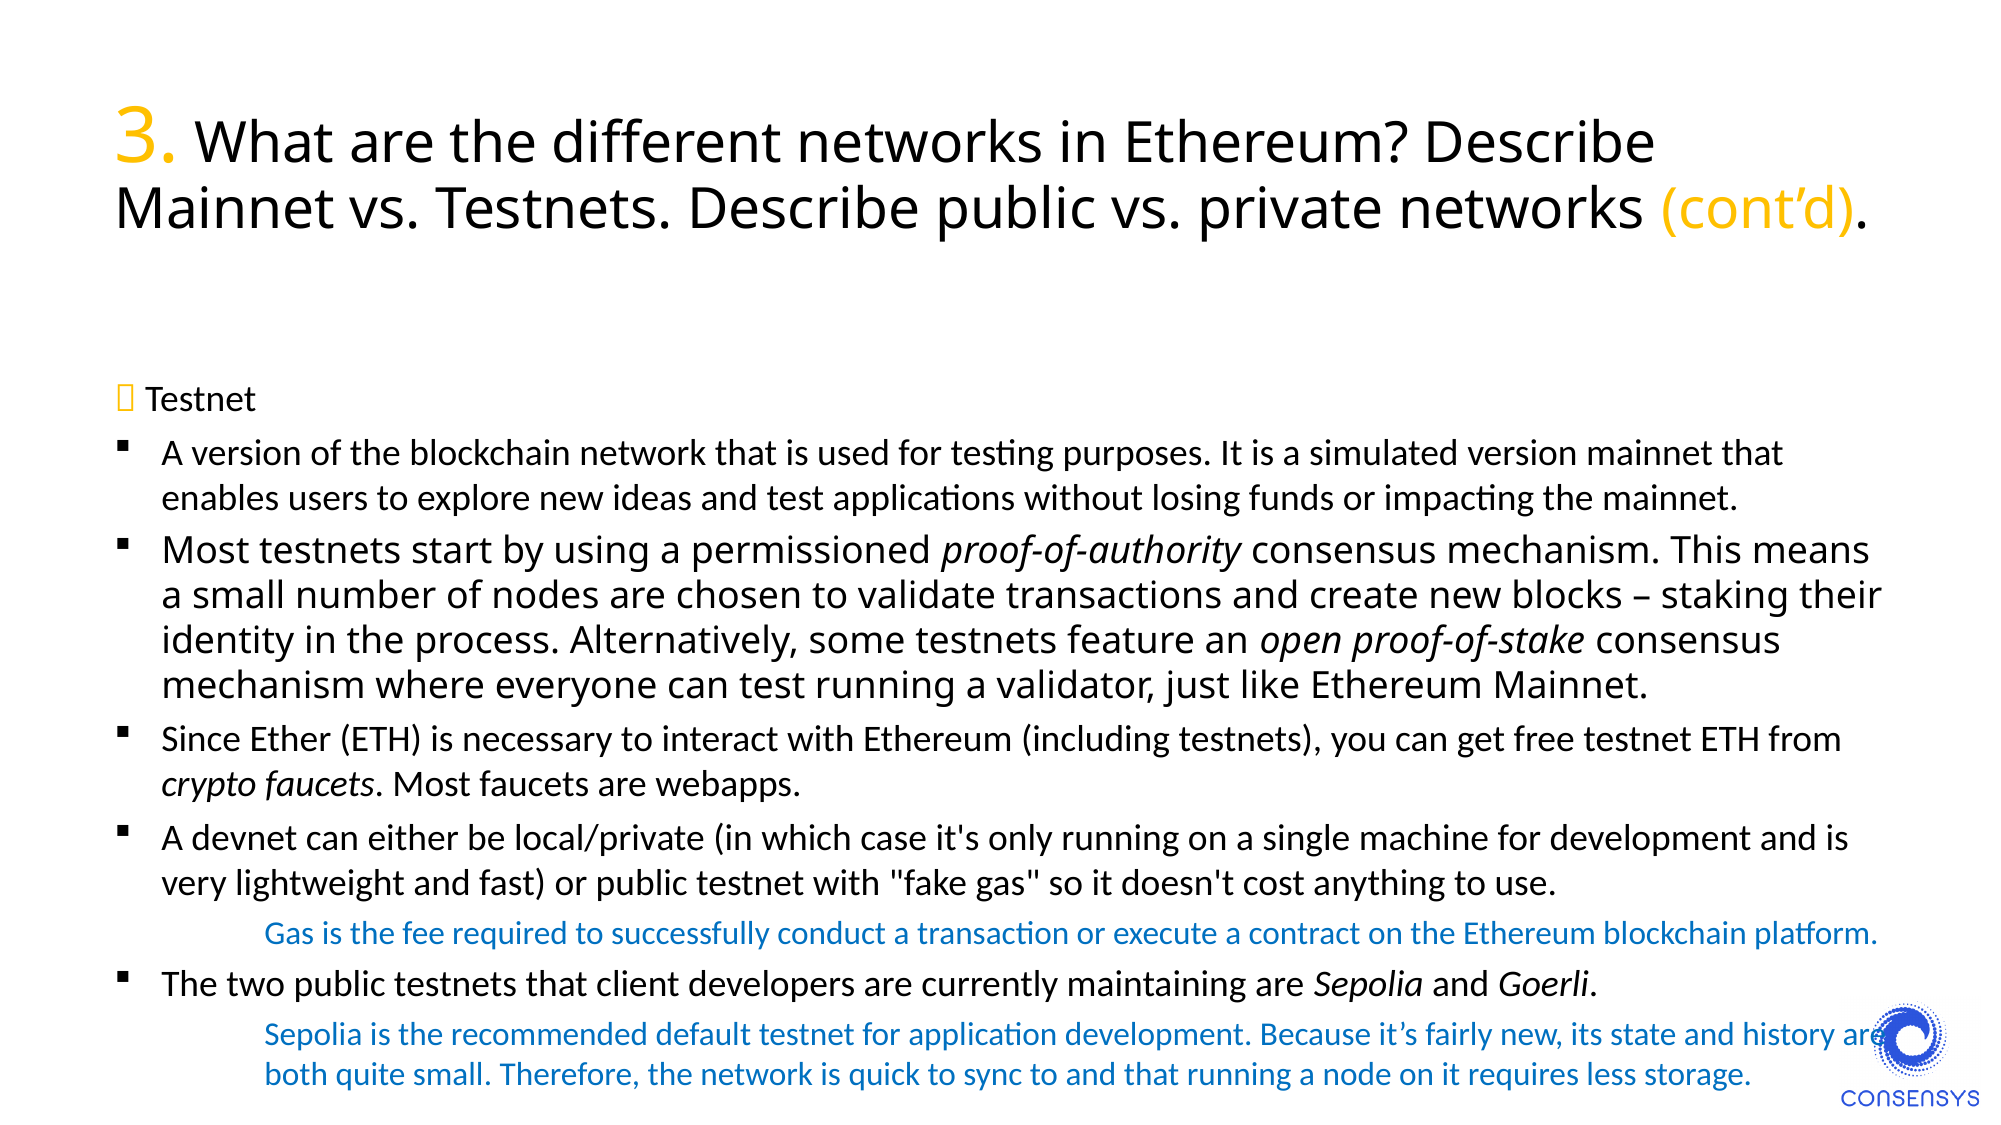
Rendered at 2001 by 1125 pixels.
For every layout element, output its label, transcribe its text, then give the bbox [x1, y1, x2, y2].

title 3. What are the different networks in Ethereum? Describe Mainnet vs. Testnets. Describe public vs. private networks (cont’d). [99, 59, 1900, 278]
text_box  Testnet A version of the blockchain network that is used for testing purposes. It is a simulated version mainnet that enables users to explore new ideas and test applications without losing funds or impacting the mainnet. Most testnets start by using a permissioned proof-of-authority consensus mechanism. This means a small number of nodes are chosen to validate transactions and create new blocks – staking their identity in the process. Alternatively, some testnets feature an open proof-of-stake consensus mechanism where everyone can test running a validator, just like Ethereum Mainnet. Since Ether (ETH) is necessary to interact with Ethereum (including testnets), you can get free testnet ETH from crypto faucets. Most faucets are webapps. A devnet can either be local/private (in which case it's only running on a single machine for development and is very lightweight and fast) or public testnet with "fake gas" so it doesn't cost anything to use. Gas is the fee required to successfully conduct a transaction or execute a contract on the Ethereum blockchain platform. The two public testnets that client developers are currently maintaining are Sepolia and Goerli. Sepolia is the recommended default testnet for application development. Because it’s fairly new, its state and history are both quite small. Therefore, the network is quick to sync to and that running a node on it requires less storage. [99, 367, 1905, 1100]
picture [1839, 996, 1981, 1108]
